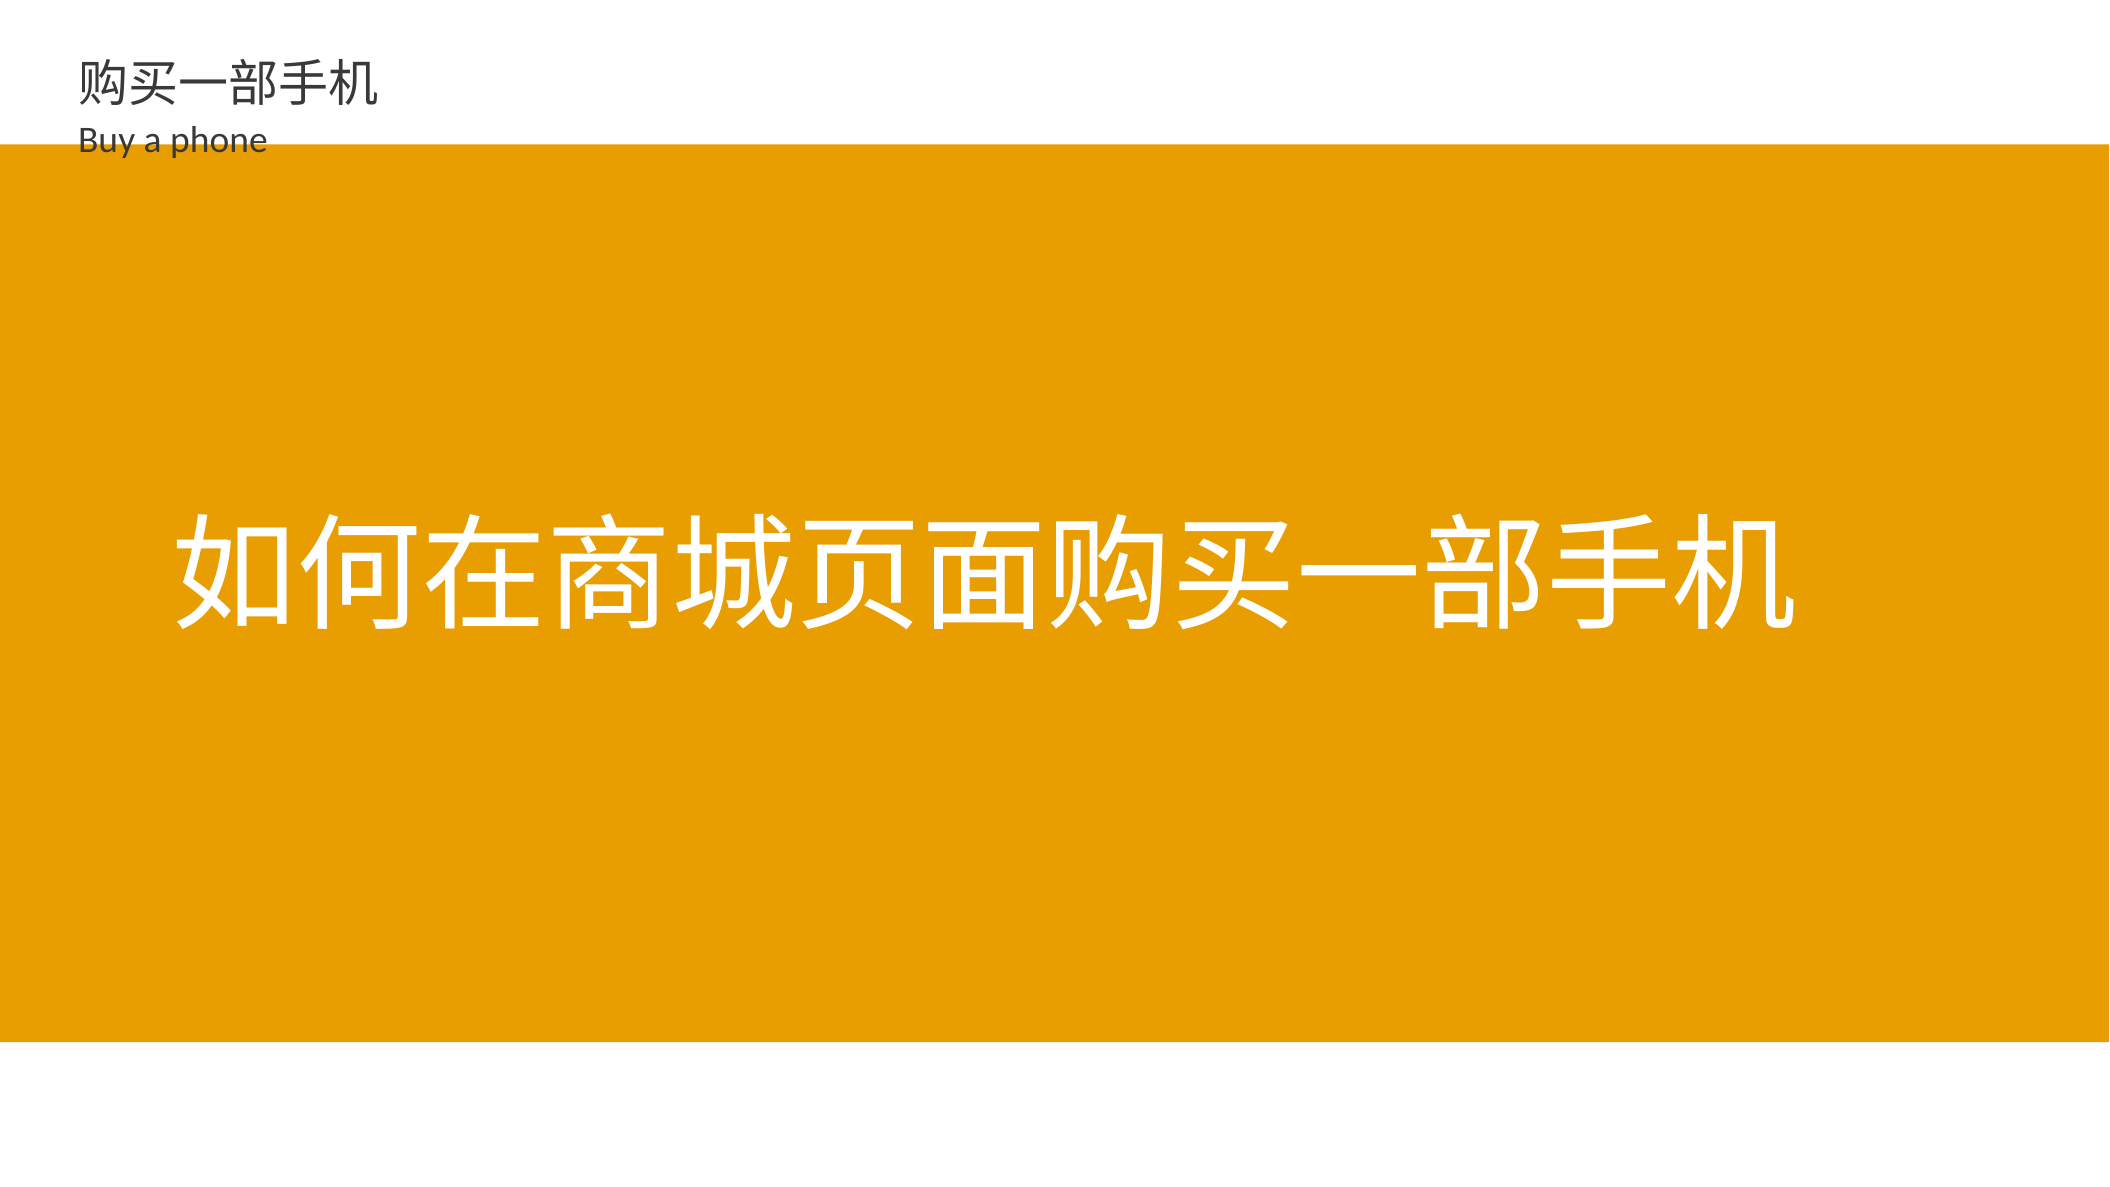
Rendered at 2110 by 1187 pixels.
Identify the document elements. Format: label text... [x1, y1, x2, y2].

text_box 购买一部手机 [62, 43, 395, 120]
text_box [0, 143, 2110, 1043]
text_box Buy a phone [62, 107, 293, 169]
text_box 如何在商城页面购买一部手机 [156, 486, 1953, 652]
